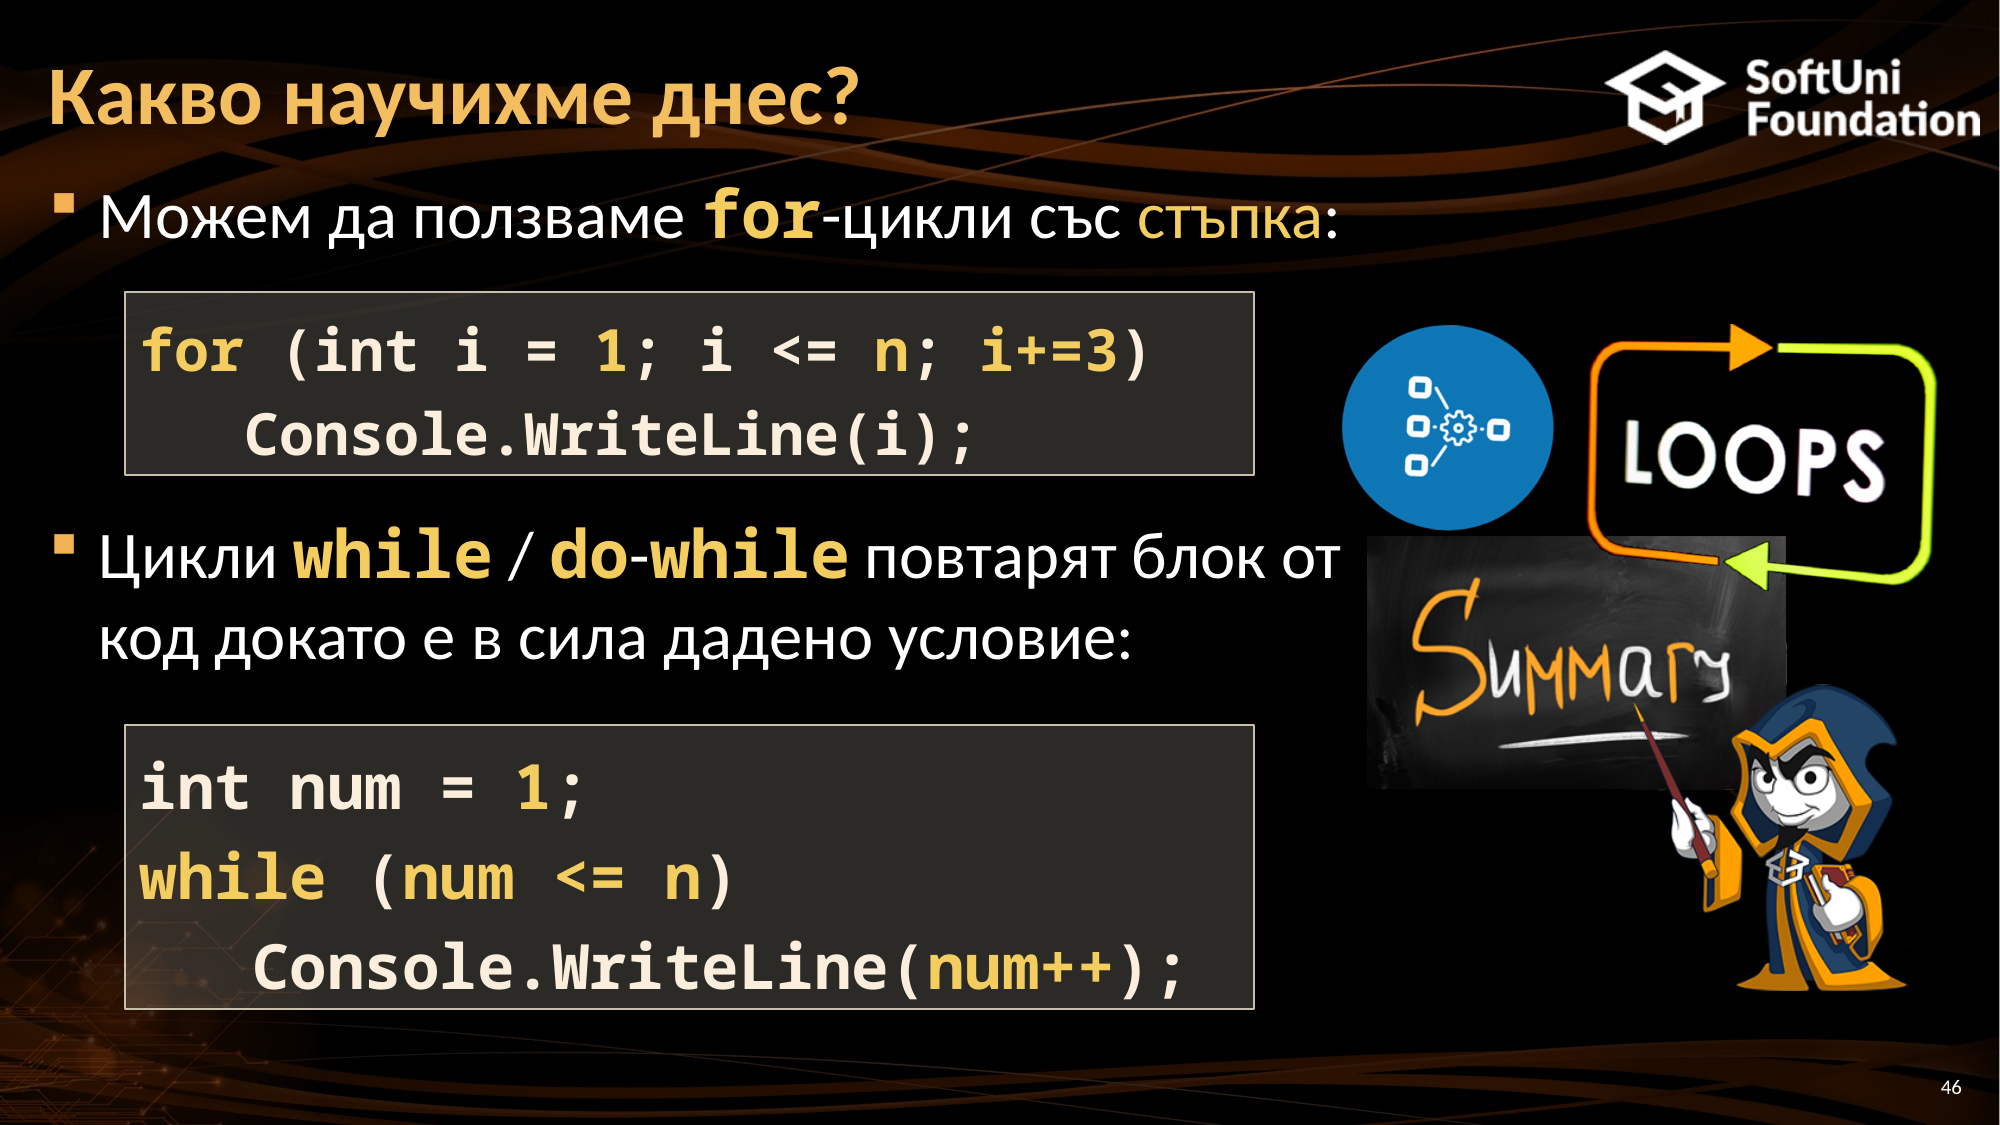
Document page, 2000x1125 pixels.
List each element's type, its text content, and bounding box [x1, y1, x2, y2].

text_box for (int i = 1; i <= n; i+=3) Console.WriteLine(i); [124, 291, 1255, 475]
text_box int num = 1; while (num <= n) Console.WriteLine(num++); [124, 724, 1255, 1010]
list Можем да ползваме for-цикли със стъпка: Цикли while / do-while повтарят блок от код докато е в сила дадено условие: [31, 189, 1363, 1080]
title Какво научихме днес? [30, 6, 1602, 189]
slide_number 46 [1897, 1070, 1968, 1103]
picture [0, 0, 2000, 1125]
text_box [1340, 324, 1938, 1013]
